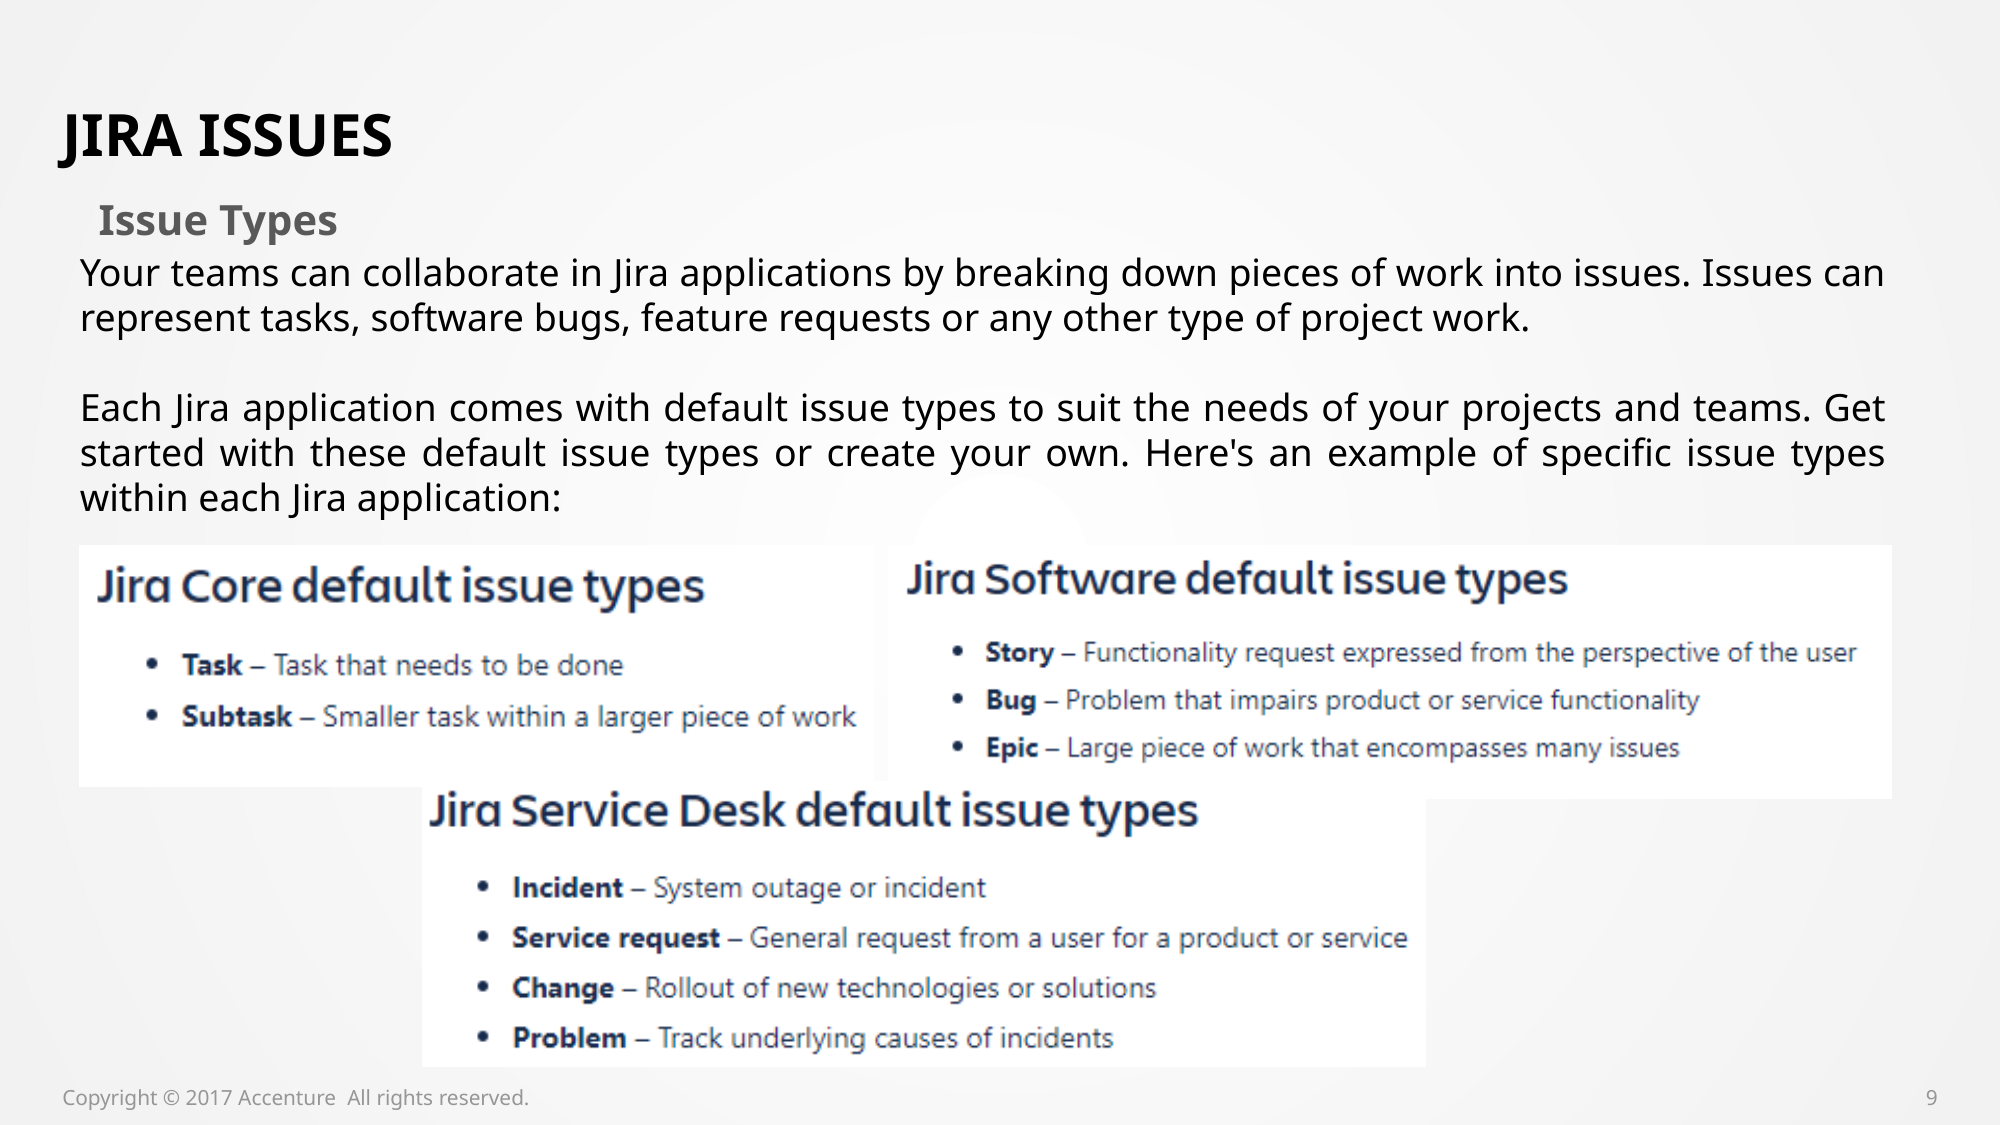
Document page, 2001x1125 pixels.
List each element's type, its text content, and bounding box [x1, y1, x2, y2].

slide_number 9 [1887, 1078, 1938, 1113]
footer Copyright © 2017 Accenture All rights reserved. [62, 1078, 1000, 1113]
text_box Your teams can collaborate in Jira applications by breaking down pieces of work into issues. Issues can represent tasks, software bugs, feature requests or any other type of project work. Each Jira application comes with default issue types to suit the needs of your projects and teams. Get started with these default issue types or create your own. Here's an example of specific issue types within each Jira application: [79, 248, 1888, 526]
title Jira issues [62, 0, 1938, 167]
picture [79, 545, 1892, 1067]
text_box Issue Types [74, 193, 1426, 259]
